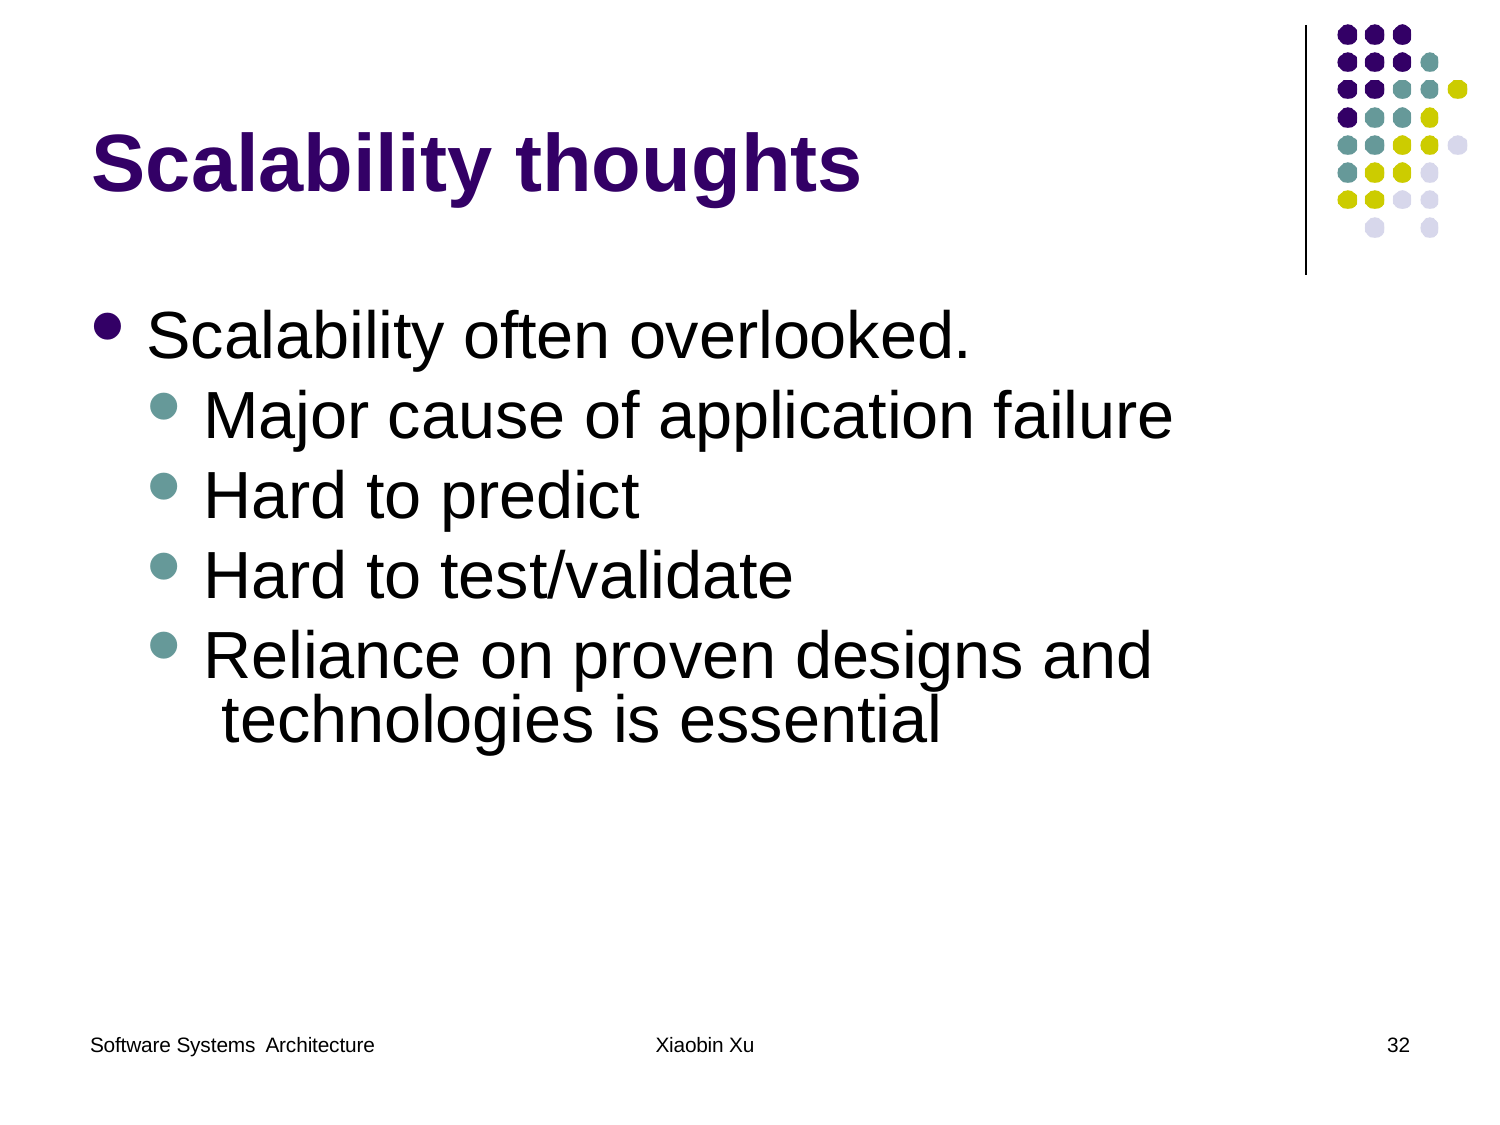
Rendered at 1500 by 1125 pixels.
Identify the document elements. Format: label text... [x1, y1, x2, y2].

picture [1420, 135, 1439, 155]
picture [1337, 135, 1358, 155]
picture [1420, 52, 1439, 72]
title Scalability thoughts [89, 107, 867, 290]
picture [1364, 24, 1385, 45]
picture [1337, 24, 1358, 45]
picture [1337, 190, 1358, 209]
picture [1337, 107, 1358, 128]
picture [1420, 190, 1439, 209]
picture [1364, 135, 1385, 155]
picture [1364, 107, 1385, 128]
footer Xiaobin Xu [653, 1032, 847, 1125]
picture [1392, 80, 1412, 99]
picture [1420, 162, 1439, 183]
picture [1364, 217, 1385, 238]
picture [1337, 52, 1358, 72]
picture [1447, 80, 1468, 99]
slide_number Software Systems Architecture [87, 1032, 400, 1125]
picture [1447, 135, 1468, 155]
picture [1364, 162, 1385, 183]
picture [1420, 80, 1439, 99]
picture [1420, 217, 1439, 238]
picture [1364, 80, 1385, 99]
picture [1337, 162, 1358, 183]
slide_number 32 [1380, 1032, 1417, 1125]
text_box Scalability often overlooked. Major cause of application failure Hard to predict Hard to test/validate Reliance on proven designs and technologies is essential [87, 290, 1179, 756]
picture [1392, 190, 1412, 209]
picture [1392, 52, 1412, 72]
picture [1337, 80, 1358, 99]
picture [1392, 135, 1412, 155]
picture [1420, 107, 1439, 128]
picture [1392, 162, 1412, 183]
picture [1392, 24, 1412, 45]
picture [1392, 107, 1412, 128]
picture [1364, 190, 1385, 209]
picture [1364, 52, 1385, 72]
